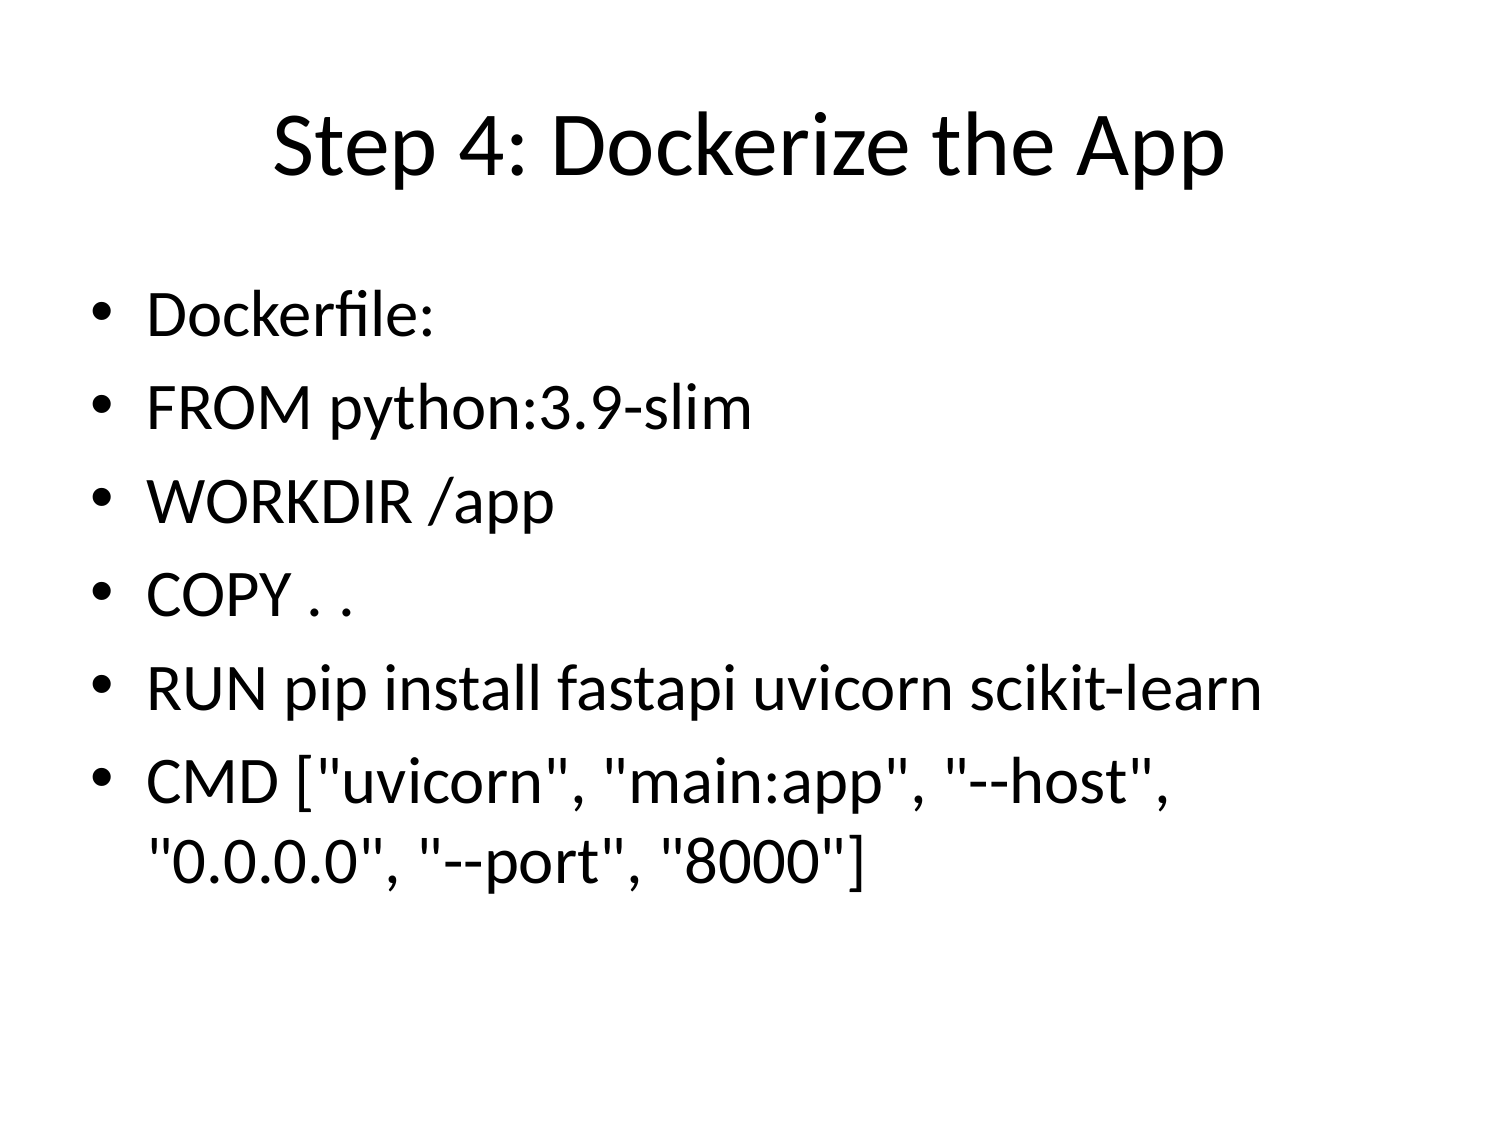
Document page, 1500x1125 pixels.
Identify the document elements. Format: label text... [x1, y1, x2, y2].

title Step 4: Dockerize the App [75, 45, 1425, 233]
list Dockerfile: FROM python:3.9-slim WORKDIR /app COPY . . RUN pip install fastapi uvicorn scikit-learn CMD ["uvicorn", "main:app", "--host", "0.0.0.0", "--port", "8000"] [75, 262, 1425, 1005]
